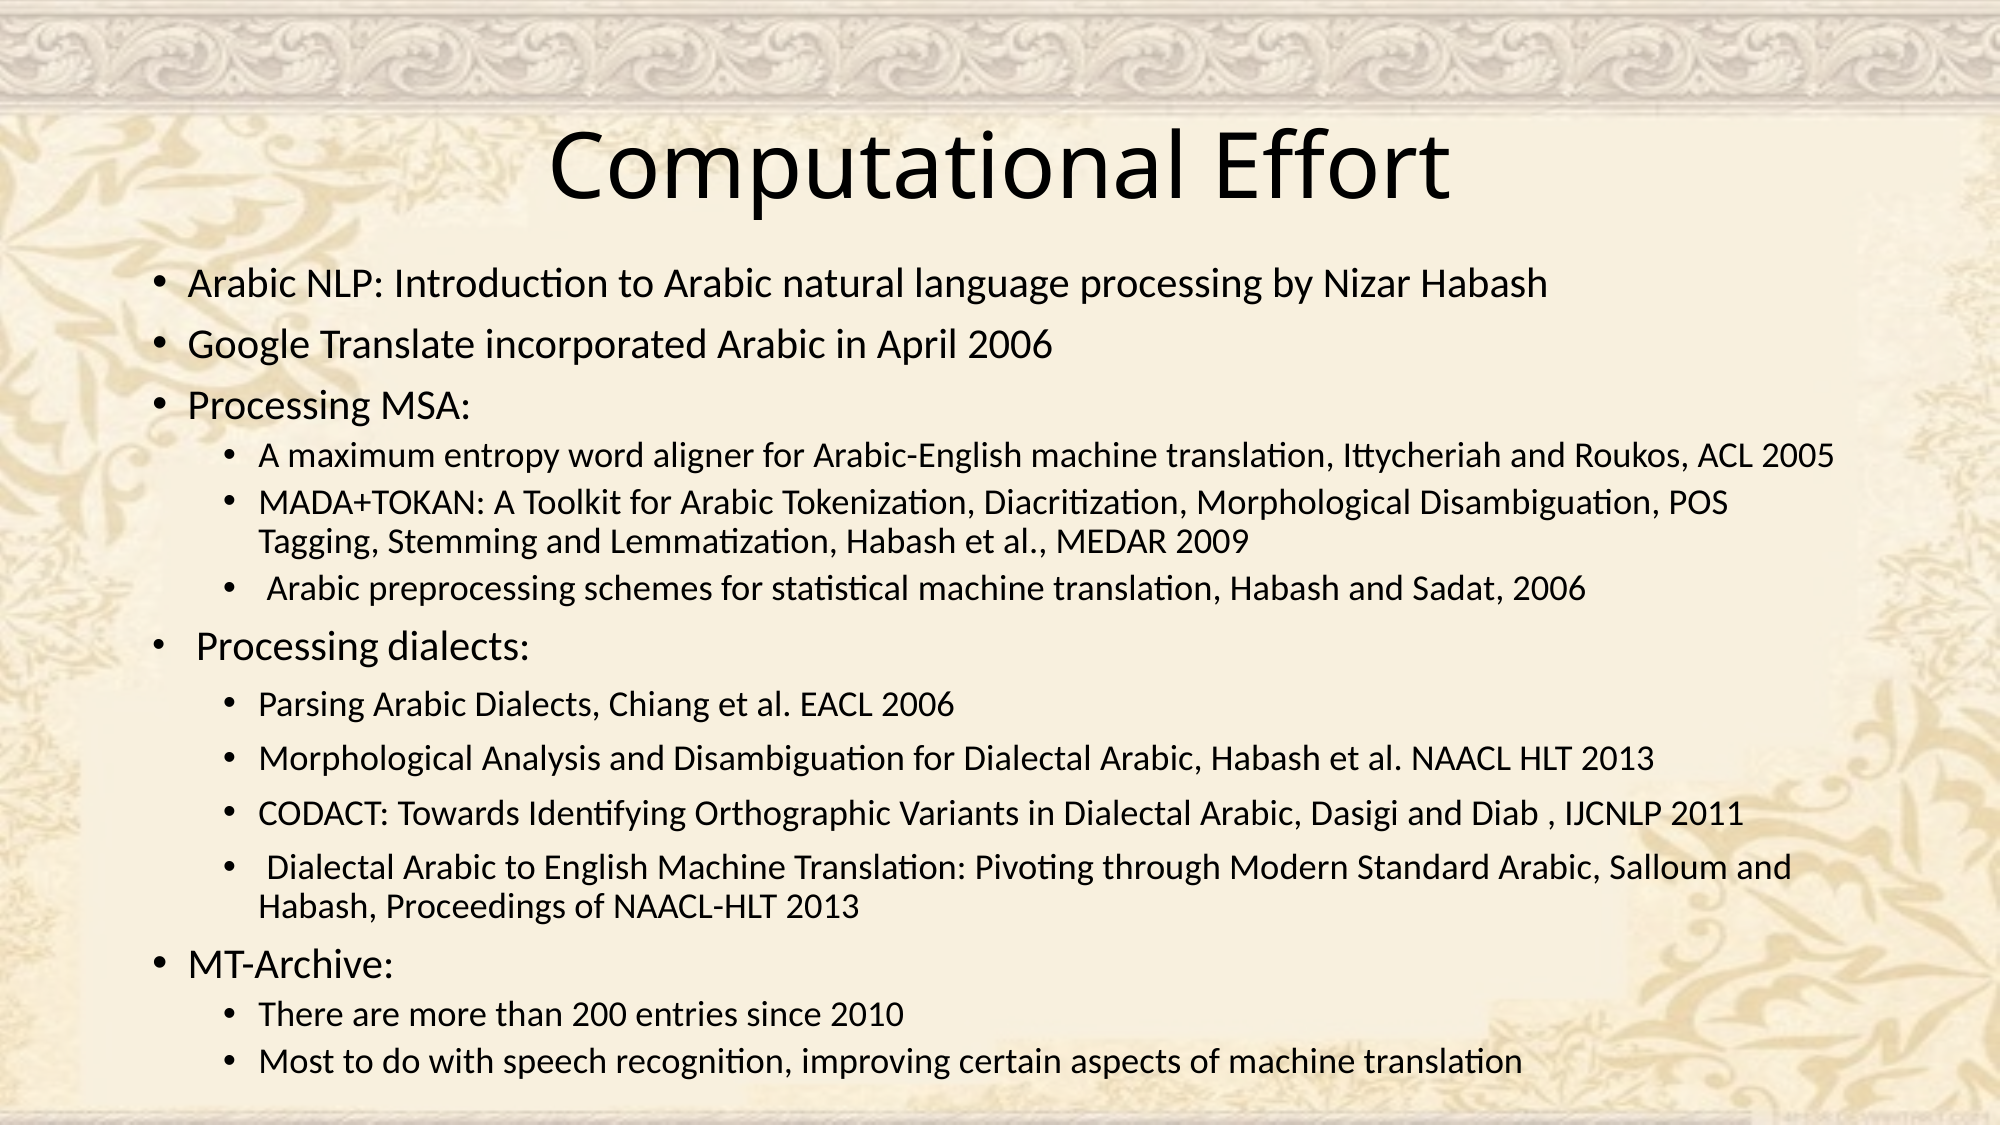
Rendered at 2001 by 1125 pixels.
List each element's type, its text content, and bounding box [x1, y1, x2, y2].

list Arabic NLP: Introduction to Arabic natural language processing by Nizar Habash Google Translate incorporated Arabic in April 2006 Processing MSA: A maximum entropy word aligner for Arabic-English machine translation, Ittycheriah and Roukos, ACL 2005 MADA+TOKAN: A Toolkit for Arabic Tokenization, Diacritization, Morphological Disambiguation, POS Tagging, Stemming and Lemmatization, Habash et al., MEDAR 2009 Arabic preprocessing schemes for statistical machine translation, Habash and Sadat, 2006 Processing dialects: Parsing Arabic Dialects, Chiang et al. EACL 2006 Morphological Analysis and Disambiguation for Dialectal Arabic, Habash et al. NAACL HLT 2013 CODACT: Towards Identifying Orthographic Variants in Dialectal Arabic, Dasigi and Diab , IJCNLP 2011 Dialectal Arabic to English Machine Translation: Pivoting through Modern Standard Arabic, Salloum and Habash, Proceedings of NAACL-HLT 2013 MT-Archive: There are more than 200 entries since 2010 Most to do with speech recognition, improving certain aspects of machine translation [137, 253, 1863, 1125]
title Computational Effort [137, 59, 1863, 253]
